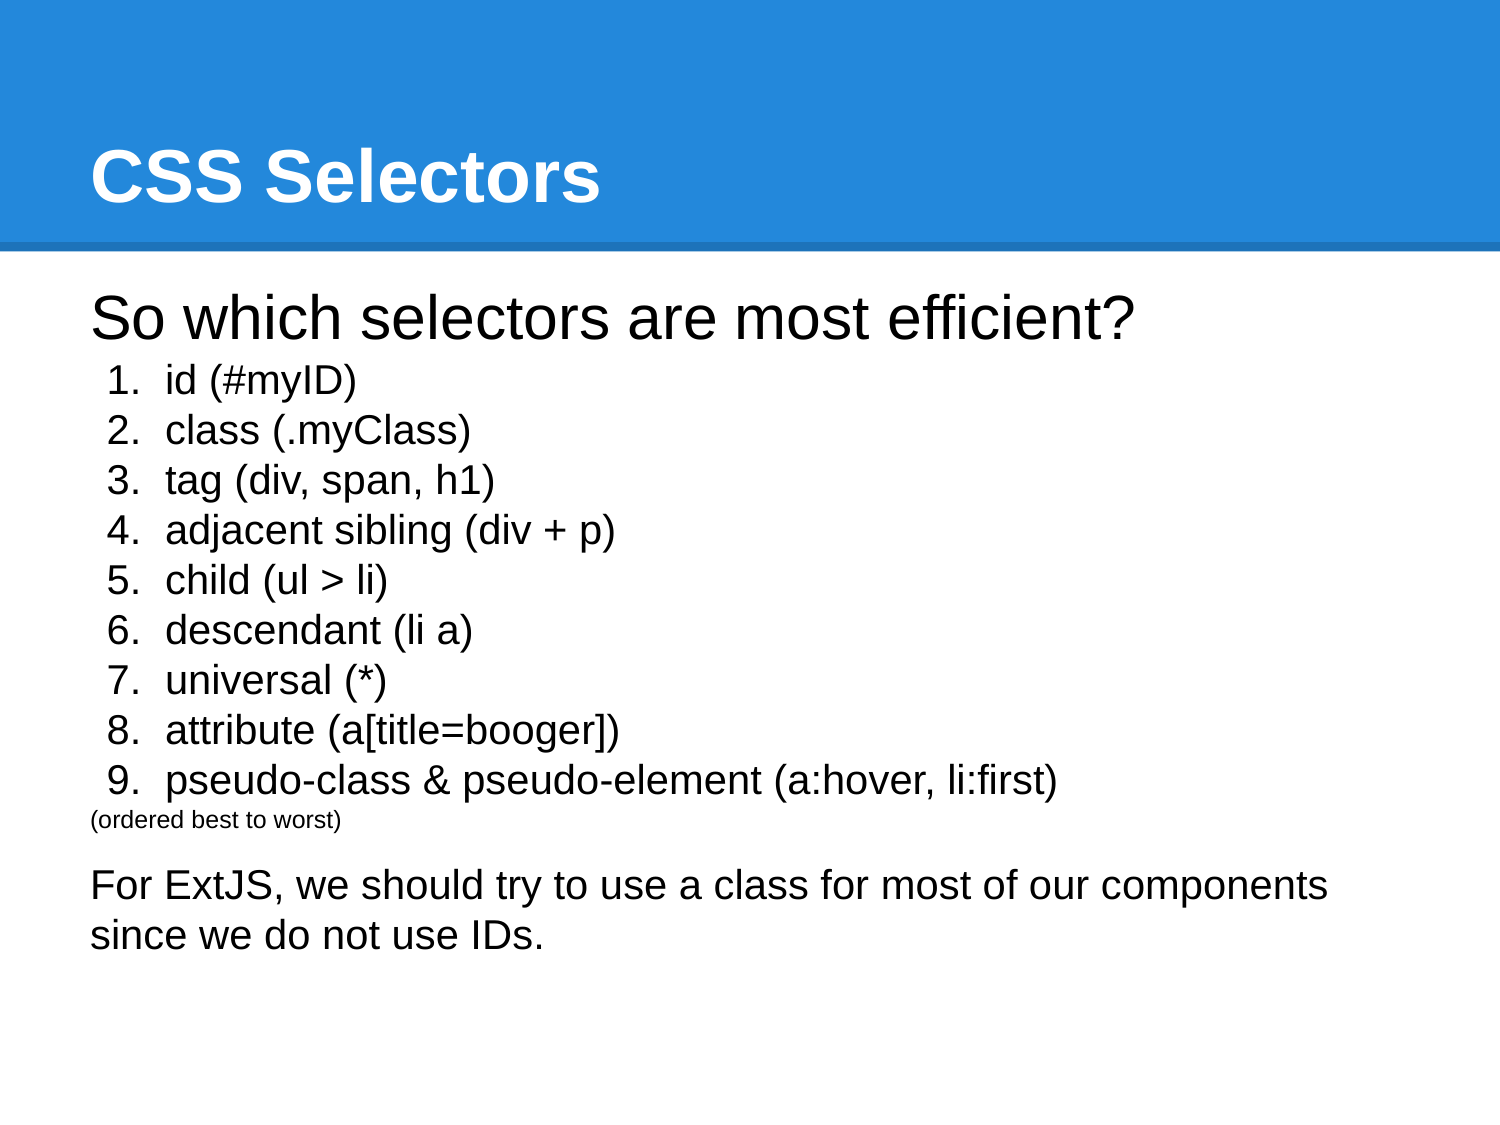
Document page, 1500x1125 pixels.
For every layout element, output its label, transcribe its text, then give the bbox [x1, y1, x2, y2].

list So which selectors are most efficient? id (#myID) class (.myClass) tag (div, span, h1) adjacent sibling (div + p) child (ul > li) descendant (li a) universal (*) attribute (a[title=booger]) pseudo-class & pseudo-element (a:hover, li:first) (ordered best to worst) For ExtJS, we should try to use a class for most of our components since we do not use IDs. [75, 262, 1425, 1078]
title CSS Selectors [75, 45, 1425, 233]
